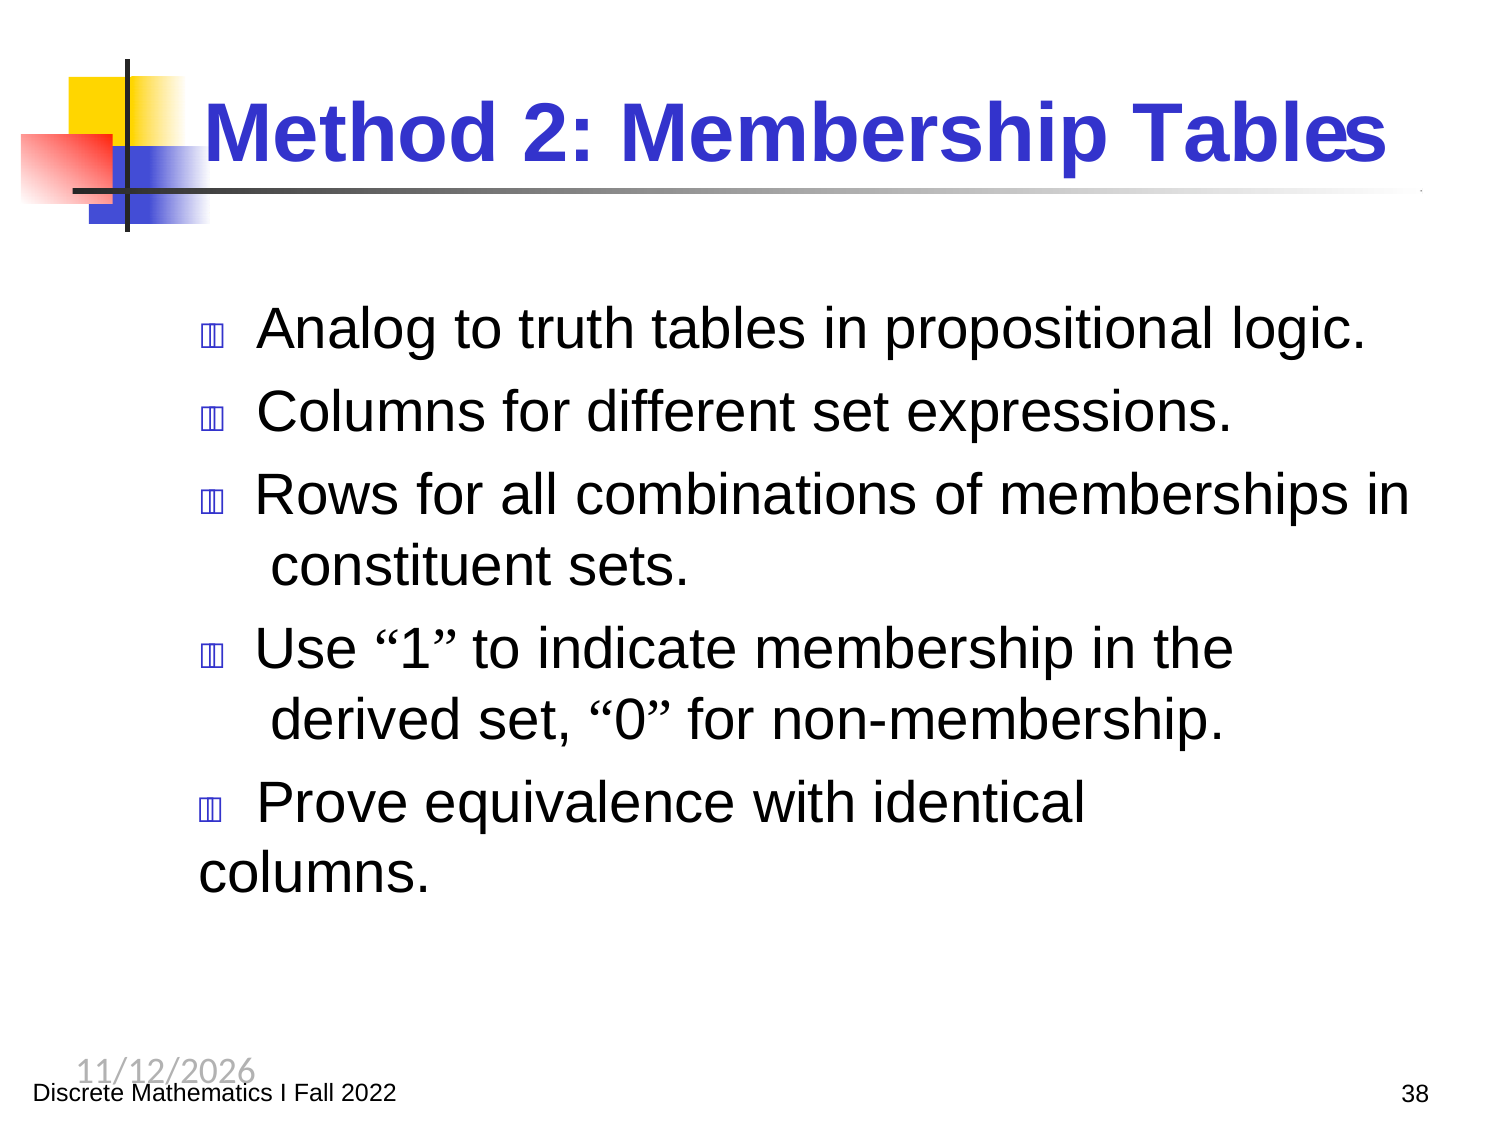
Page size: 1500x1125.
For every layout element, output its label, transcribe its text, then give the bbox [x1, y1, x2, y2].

text_box  Analog to truth tables in propositional logic.  Columns for different set expressions.  Rows for all combinations of memberships in constituent sets.  Use “1” to indicate membership in the derived set, “0” for non-membership.  Prove equivalence with identical columns. [196, 275, 1414, 904]
footer Discrete Mathematics I Fall 2022 [30, 1076, 523, 1106]
title Method 2: Membership Table s [15, 75, 1485, 266]
slide_number 38 [1399, 1078, 1456, 1108]
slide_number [75, 1046, 420, 1076]
